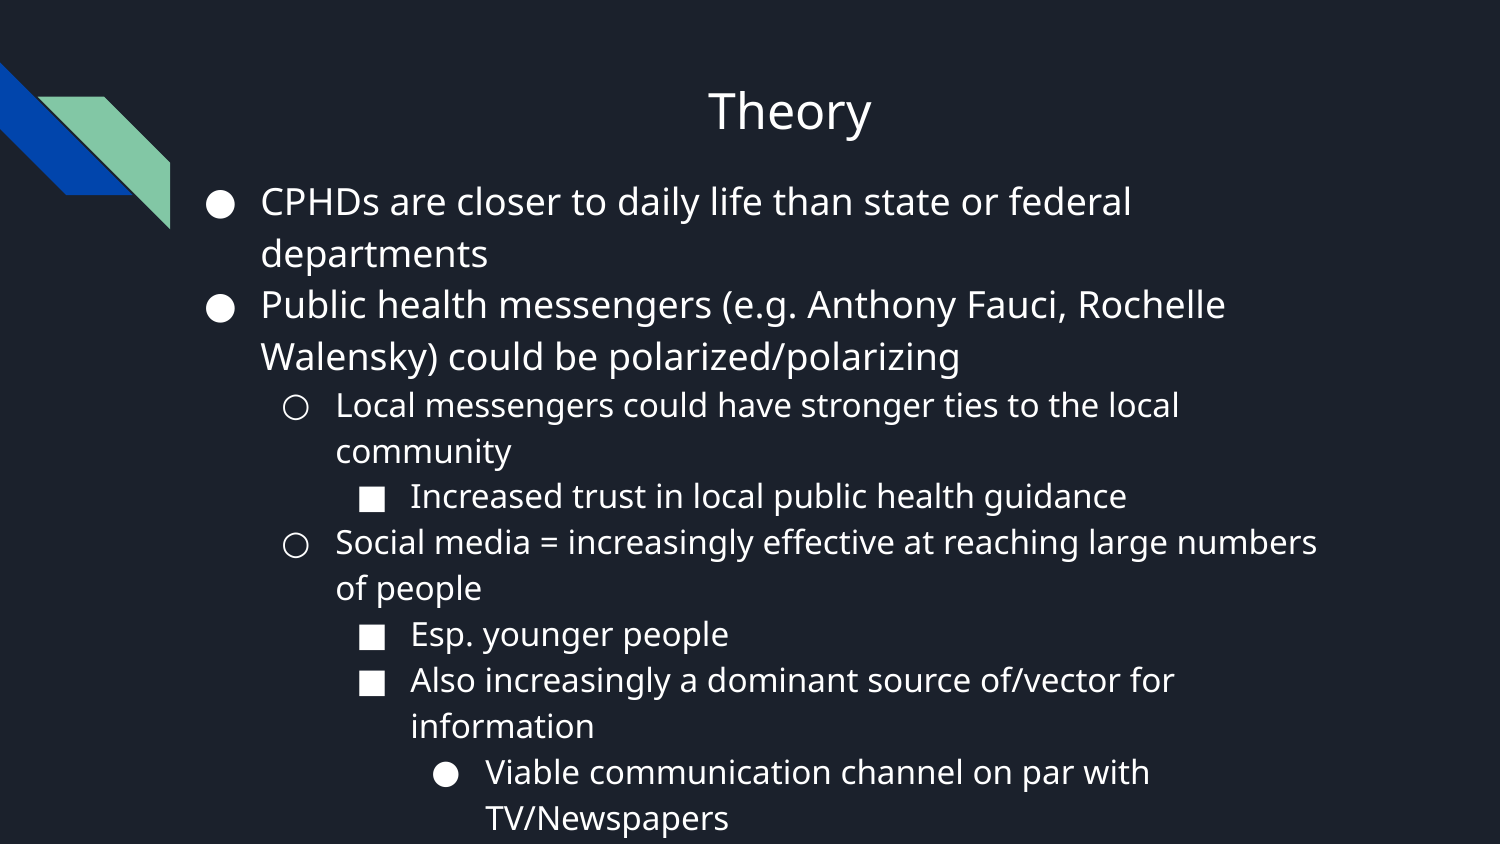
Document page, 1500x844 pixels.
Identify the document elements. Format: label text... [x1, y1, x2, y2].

list CPHDs are closer to daily life than state or federal departments Public health messengers (e.g. Anthony Fauci, Rochelle Walensky) could be polarized/polarizing Local messengers could have stronger ties to the local community Increased trust in local public health guidance Social media = increasingly effective at reaching large numbers of people Esp. younger people Also increasingly a dominant source of/vector for information Viable communication channel on par with TV/Newspapers [170, 156, 1368, 688]
title Theory [212, 64, 1368, 156]
